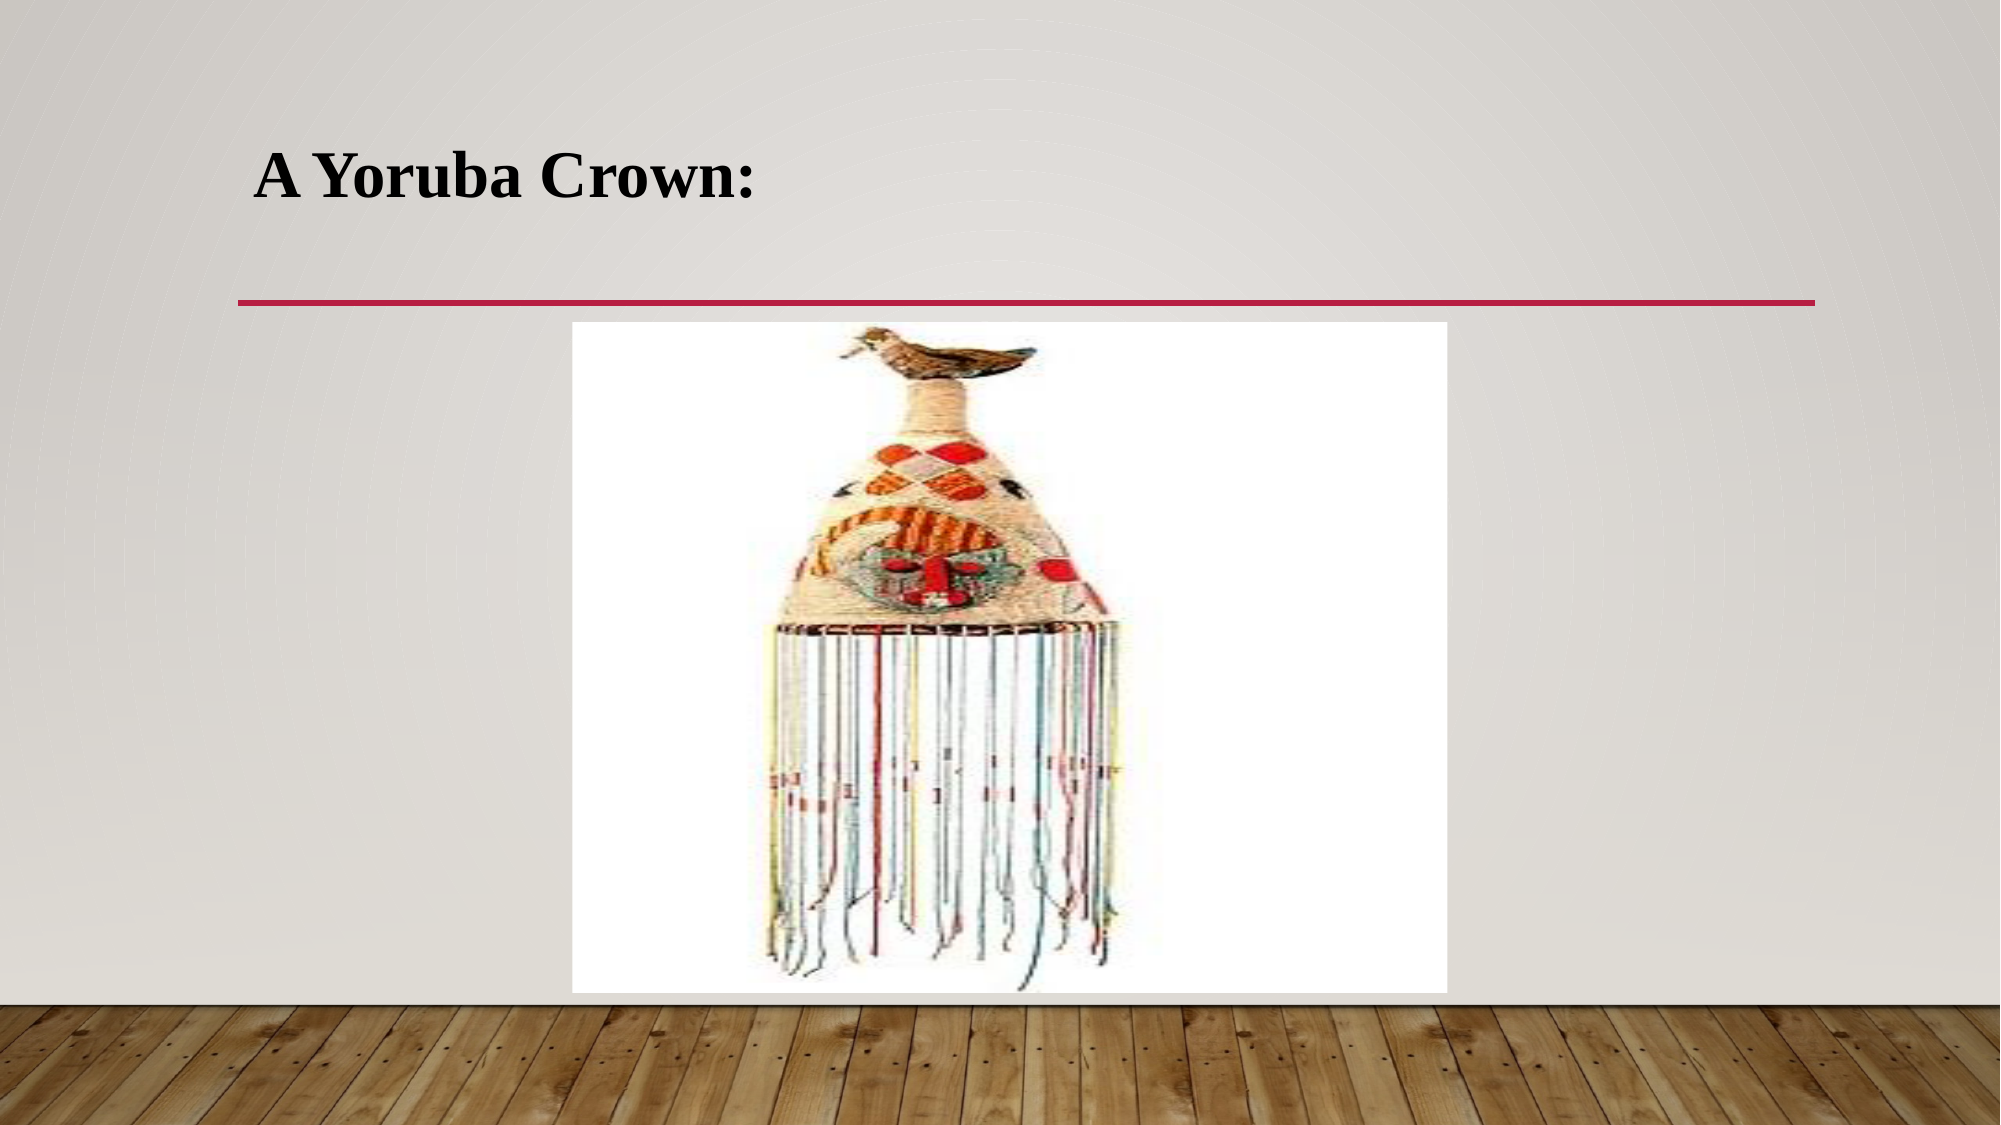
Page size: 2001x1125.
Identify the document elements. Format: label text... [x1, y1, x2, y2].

picture [0, 1005, 2000, 1125]
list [572, 322, 1448, 994]
title A Yoruba Crown: [238, 131, 1814, 305]
